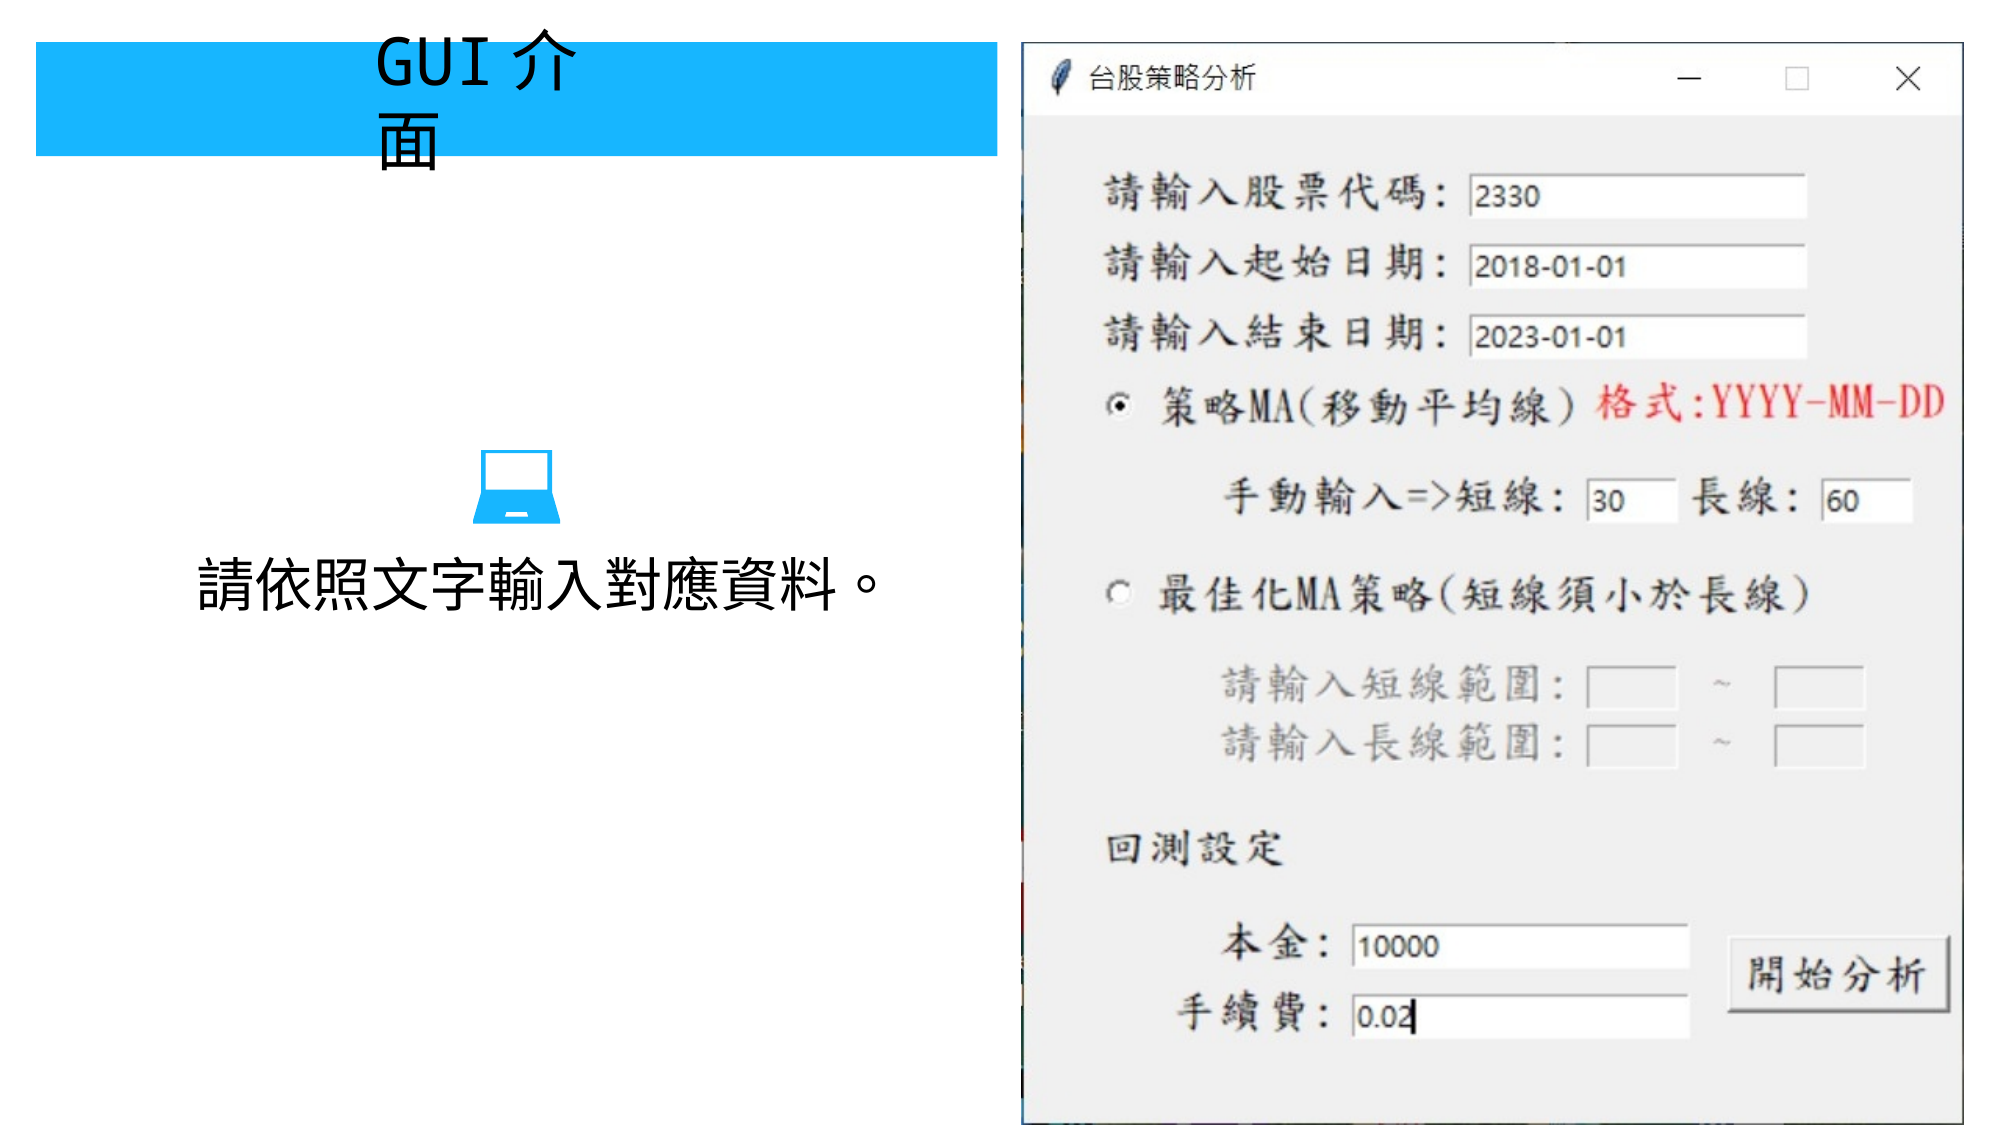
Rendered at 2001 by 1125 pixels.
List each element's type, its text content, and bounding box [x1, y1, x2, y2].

text_box 請依照文字輸入對應資料。 [178, 540, 899, 626]
text_box GUI介面 [360, 69, 645, 129]
text_box [473, 450, 561, 524]
picture [1021, 42, 1964, 1125]
text_box [35, 41, 998, 157]
